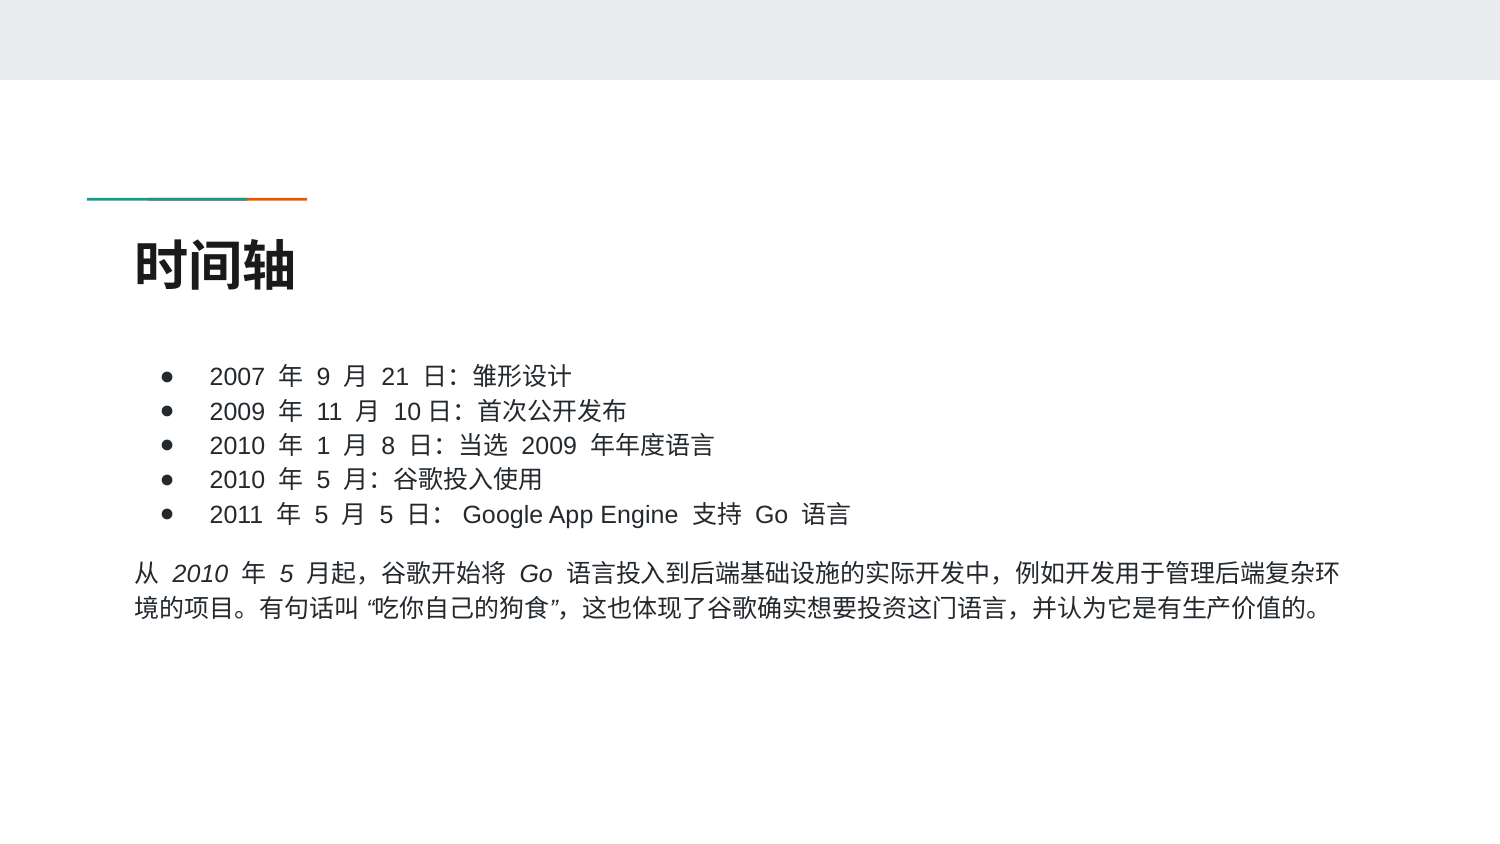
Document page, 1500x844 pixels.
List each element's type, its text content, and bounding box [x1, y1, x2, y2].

list 2007 年 9 月 21 日：雏形设计 2009 年 11 月 10日：首次公开发布 2010 年 1 月 8 日：当选 2009 年年度语言 2010 年 5 月：谷歌投入使用 2011 年 5 月 5 日：Google App Engine 支持 Go 语言 从 2010 年 5 月起，谷歌开始将 Go 语言投入到后端基础设施的实际开发中，例如开发用于管理后端复杂环境的项目。有句话叫 “吃你自己的狗食”，这也体现了谷歌确实想要投资这门语言，并认为它是有生产价值的。 [119, 341, 1381, 712]
title 时间轴 [119, 216, 1381, 305]
